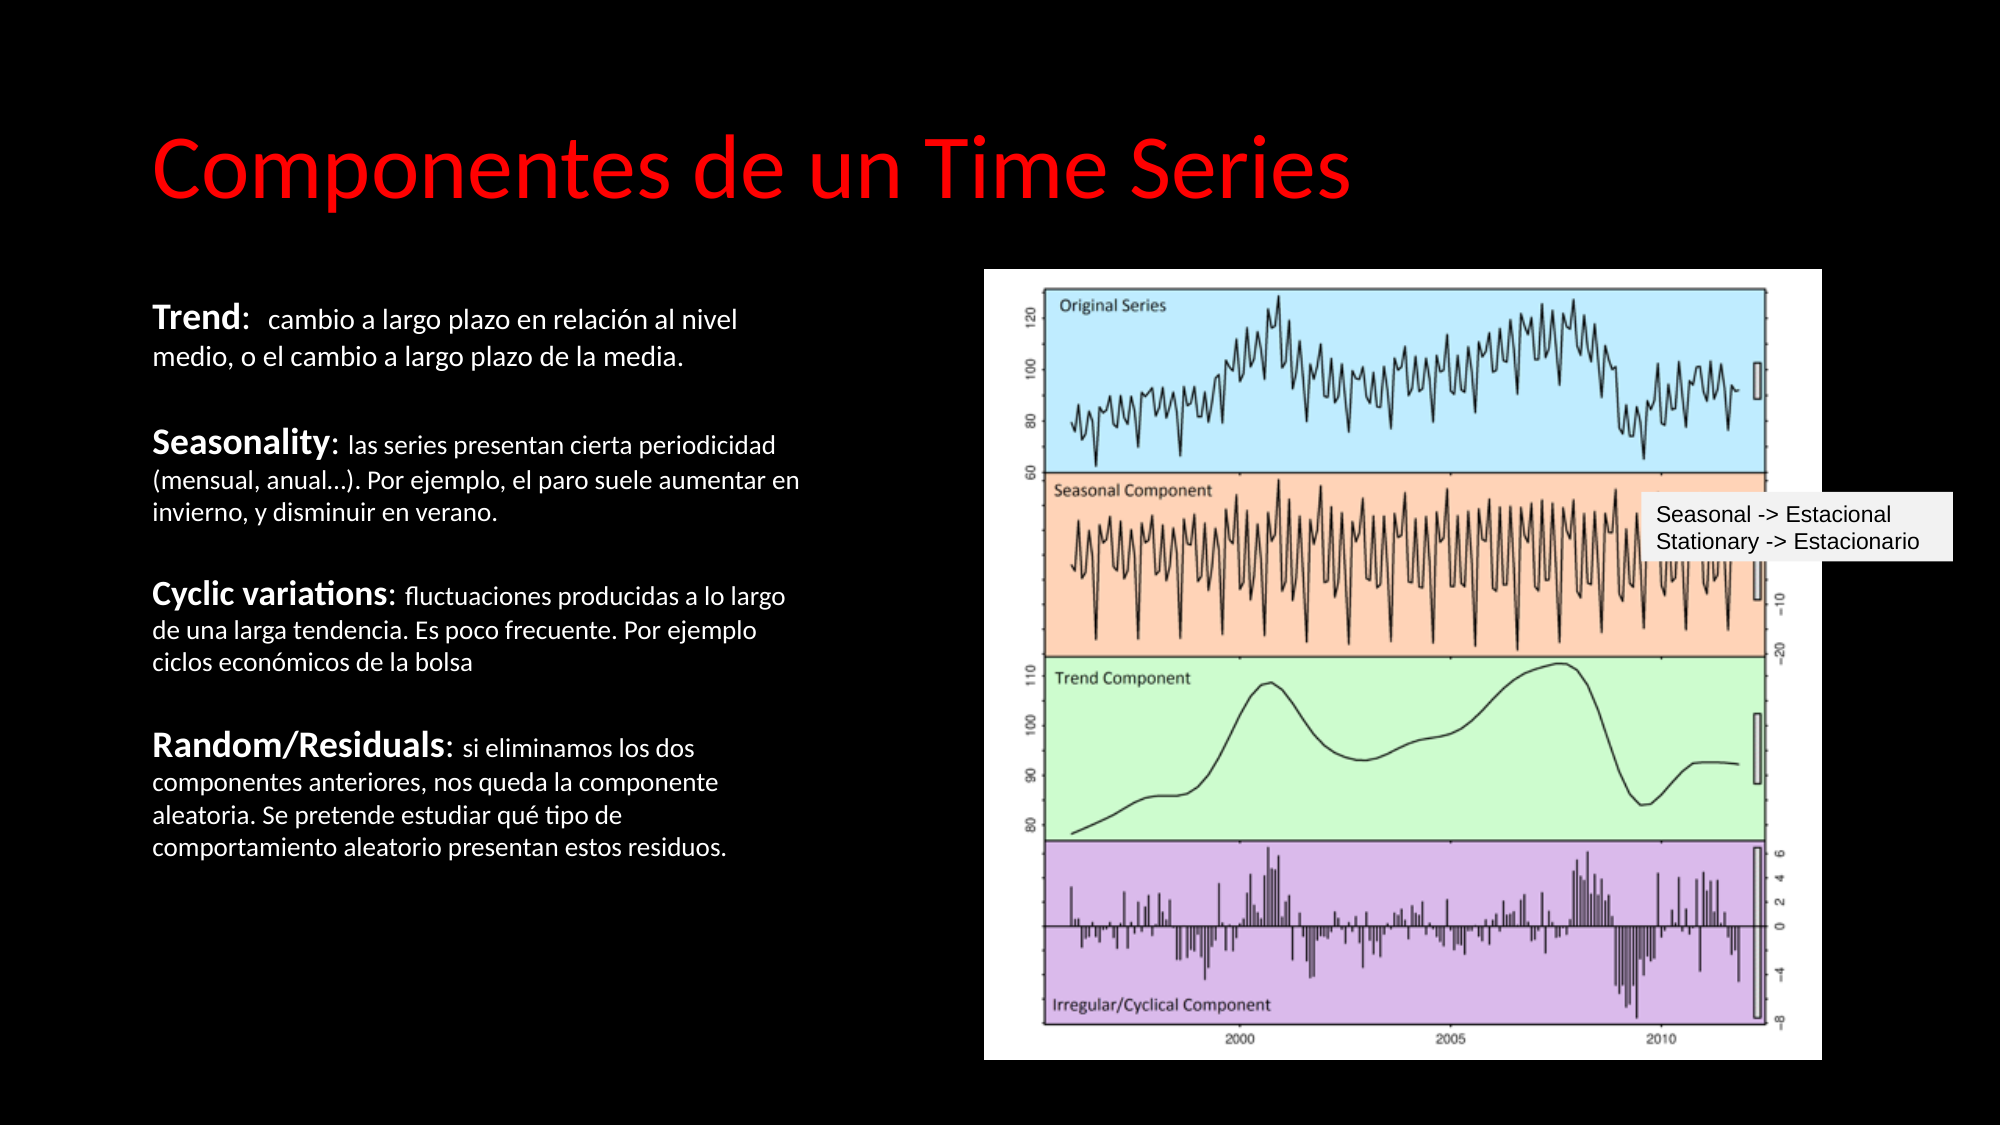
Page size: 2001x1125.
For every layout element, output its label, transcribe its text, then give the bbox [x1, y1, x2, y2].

text_box Seasonal -> Estacional Stationary -> Estacionario [1826, 491, 1953, 562]
picture [984, 269, 1822, 1061]
text_box Trend: cambio a largo plazo en relación al nivel medio, o el cambio a largo plazo de la media. Seasonality: las series presentan cierta periodicidad (mensual, anual…). Por ejemplo, el paro suele aumentar en invierno, y disminuir en verano. Cyclic variations: fluctuaciones producidas a lo largo de una larga tendencia. Es poco frecuente. Por ejemplo ciclos económicos de la bolsa Random/Residuals: si eliminamos los dos componentes anteriores, nos queda la componente aleatoria. Se pretende estudiar qué tipo de comportamiento aleatorio presentan estos residuos. [137, 277, 823, 1050]
title Componentes de un Time Series [137, 59, 1863, 278]
